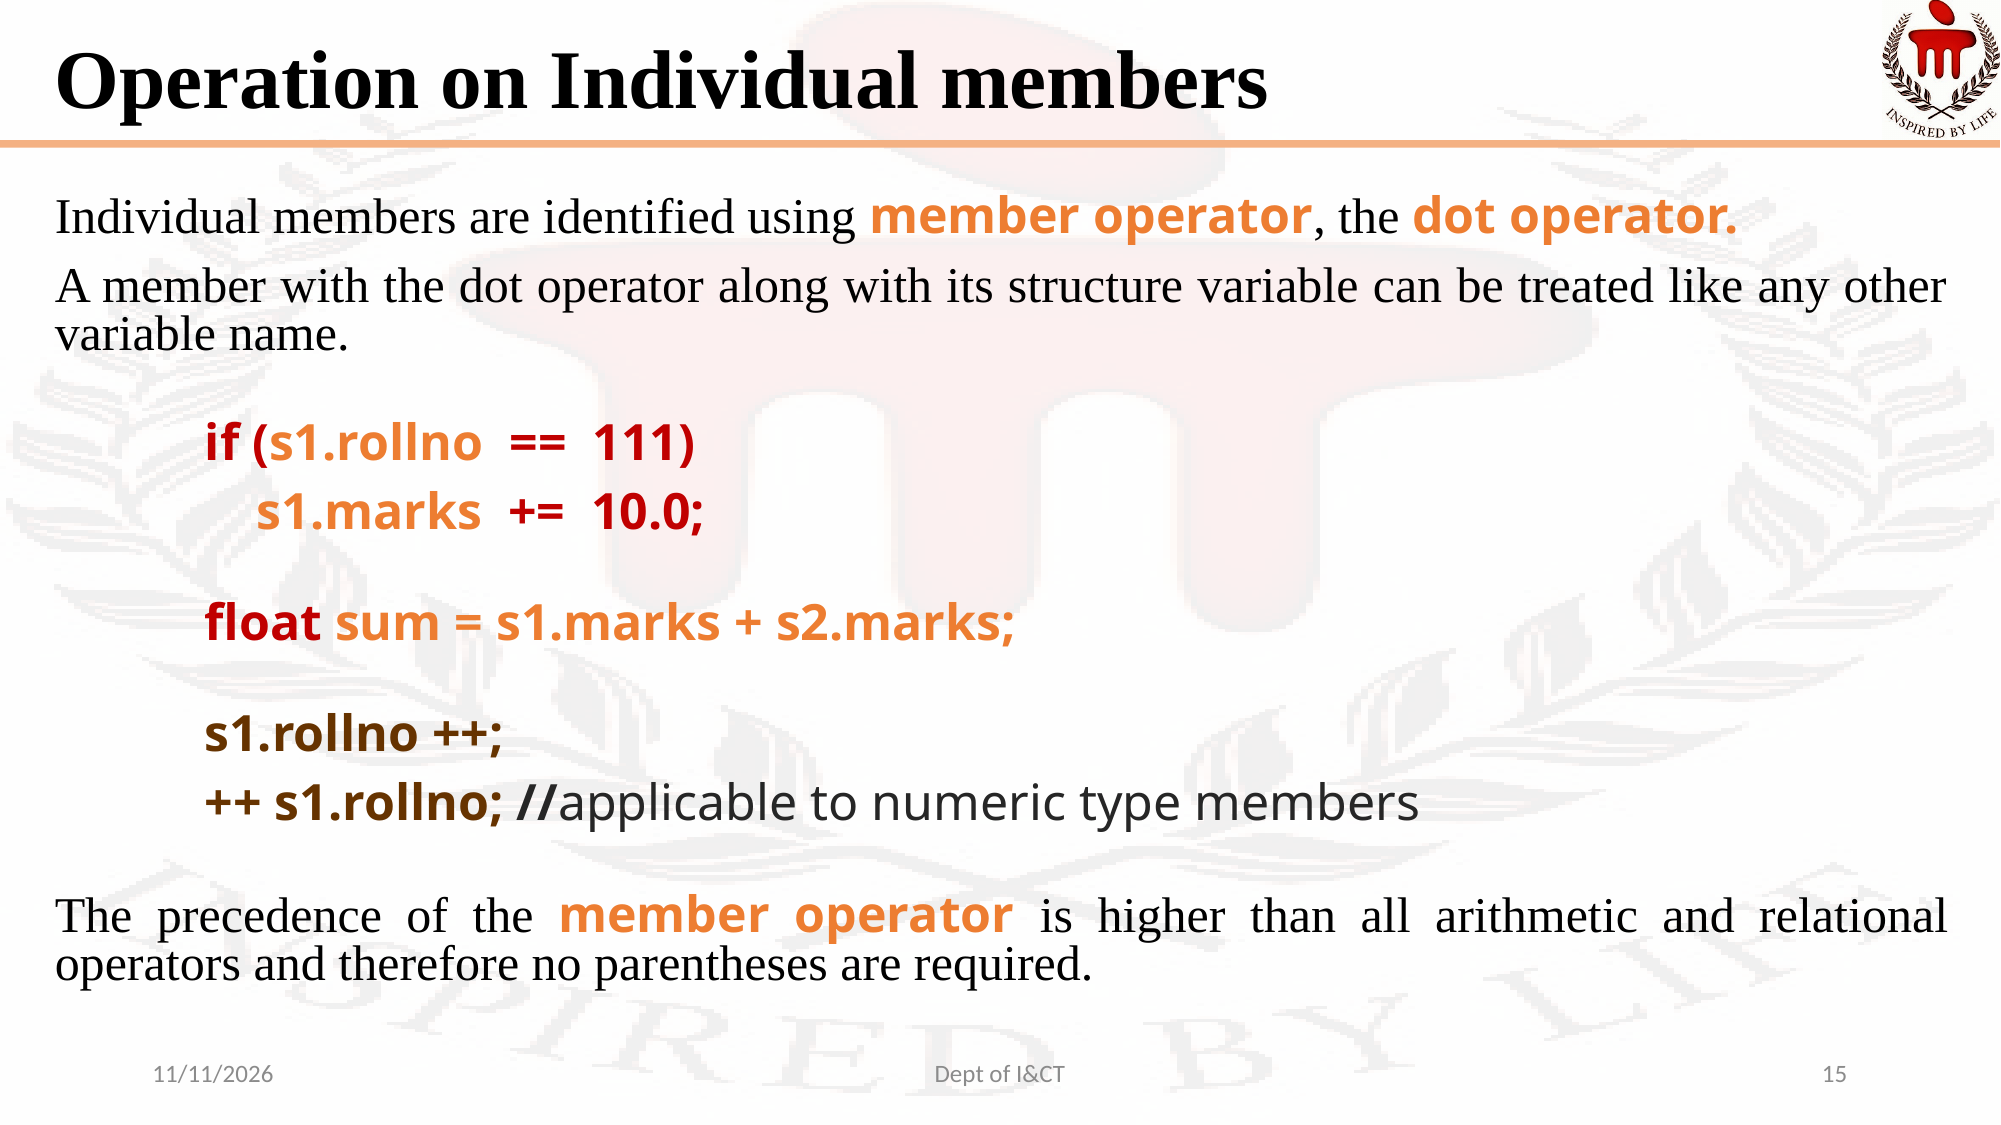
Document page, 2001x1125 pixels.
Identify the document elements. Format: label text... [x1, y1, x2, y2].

slide_number 15 [1412, 1042, 1863, 1103]
picture [1882, 0, 2000, 140]
title Operation on Individual members [39, 22, 1863, 141]
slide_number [137, 1042, 588, 1103]
footer Dept of I&CT [662, 1042, 1338, 1103]
list Individual members are identified using member operator, the dot operator. A member with the dot operator along with its structure variable can be treated like any other variable name. if (s1.rollno == 111) s1.marks += 10.0; float sum = s1.marks + s2.marks; s1.rollno ++; ++ s1.rollno; //applicable to numeric type members The precedence of the member operator is higher than all arithmetic and relational operators and therefore no parentheses are required. [39, 187, 1965, 1029]
